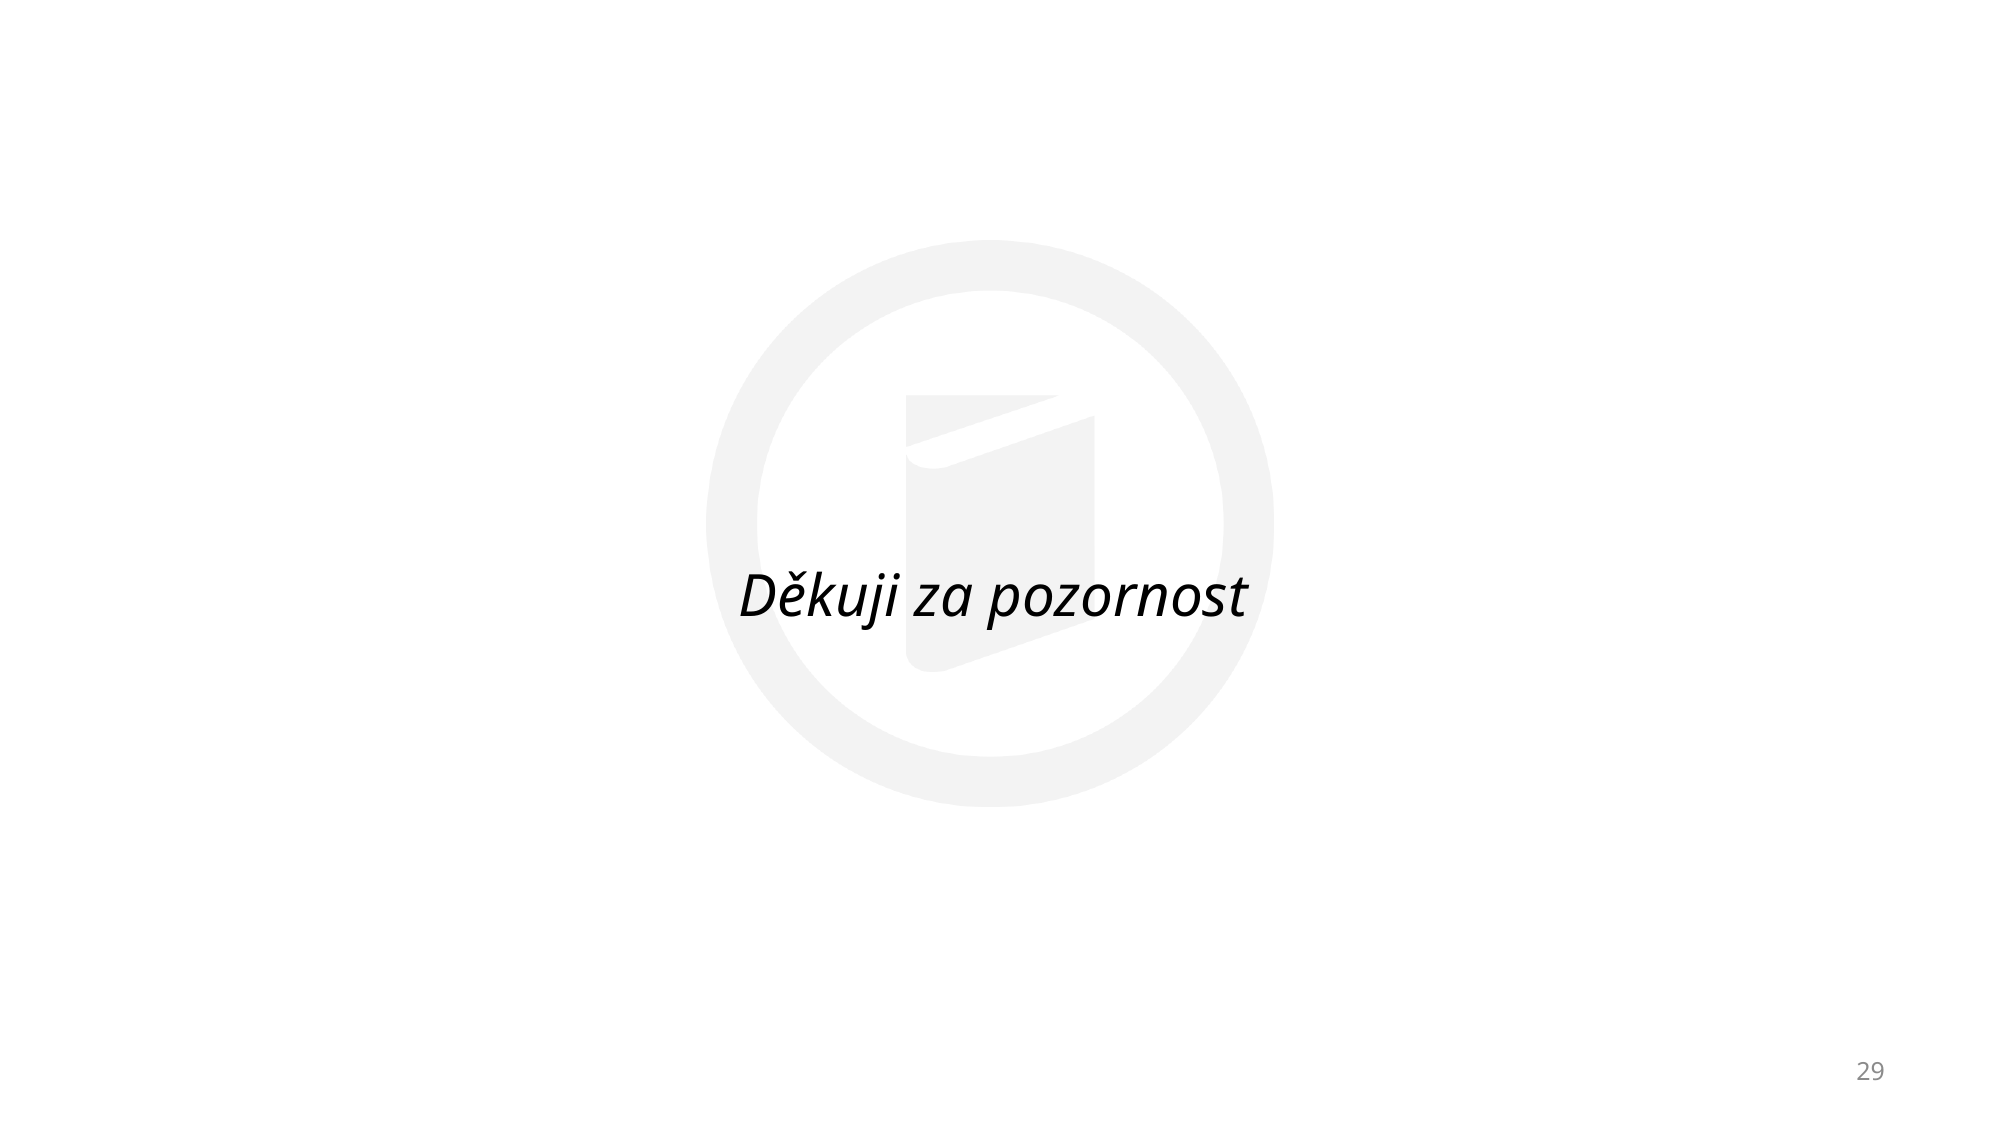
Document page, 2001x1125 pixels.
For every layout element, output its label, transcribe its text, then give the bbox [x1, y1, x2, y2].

slide_number 29 [1433, 1042, 1900, 1103]
subtitle Děkuji za pozornost [468, 550, 1519, 839]
picture [706, 239, 1274, 808]
